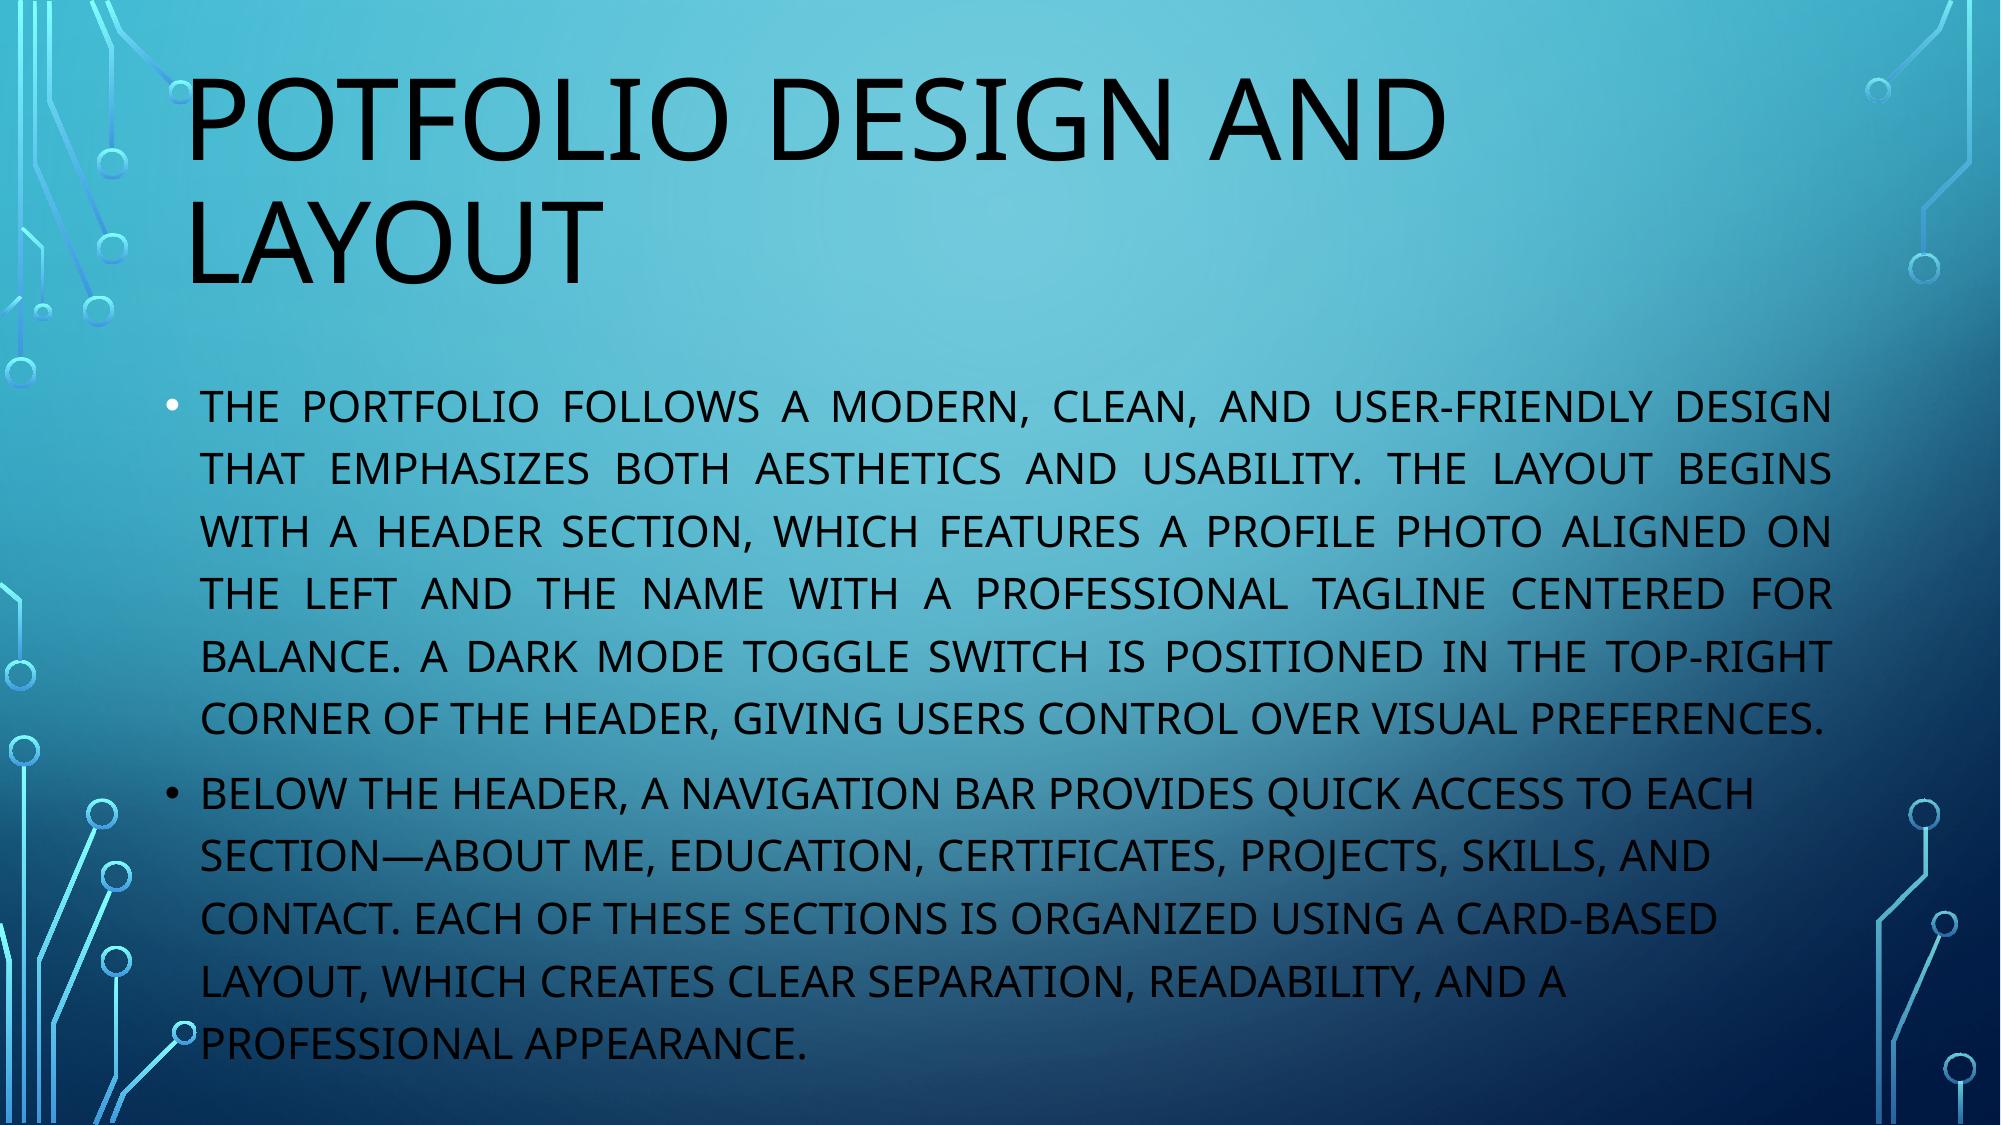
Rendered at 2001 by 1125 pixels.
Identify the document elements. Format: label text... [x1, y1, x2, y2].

text_box The portfolio follows a modern, clean, and user-friendly design that emphasizes both aesthetics and usability. The layout begins with a header section, which features a profile photo aligned on the left and the name with a professional tagline centered for balance. A dark mode toggle switch is positioned in the top-right corner of the header, giving users control over visual preferences. Below the header, a navigation bar provides quick access to each section—About Me, Education, Certificates, Projects, Skills, and Contact. Each of these sections is organized using a card-based layout, which creates clear separation, readability, and a professional appearance. [149, 360, 1850, 1125]
title POTFOLIO DESIGN AND LAYOUT [167, 54, 1868, 317]
